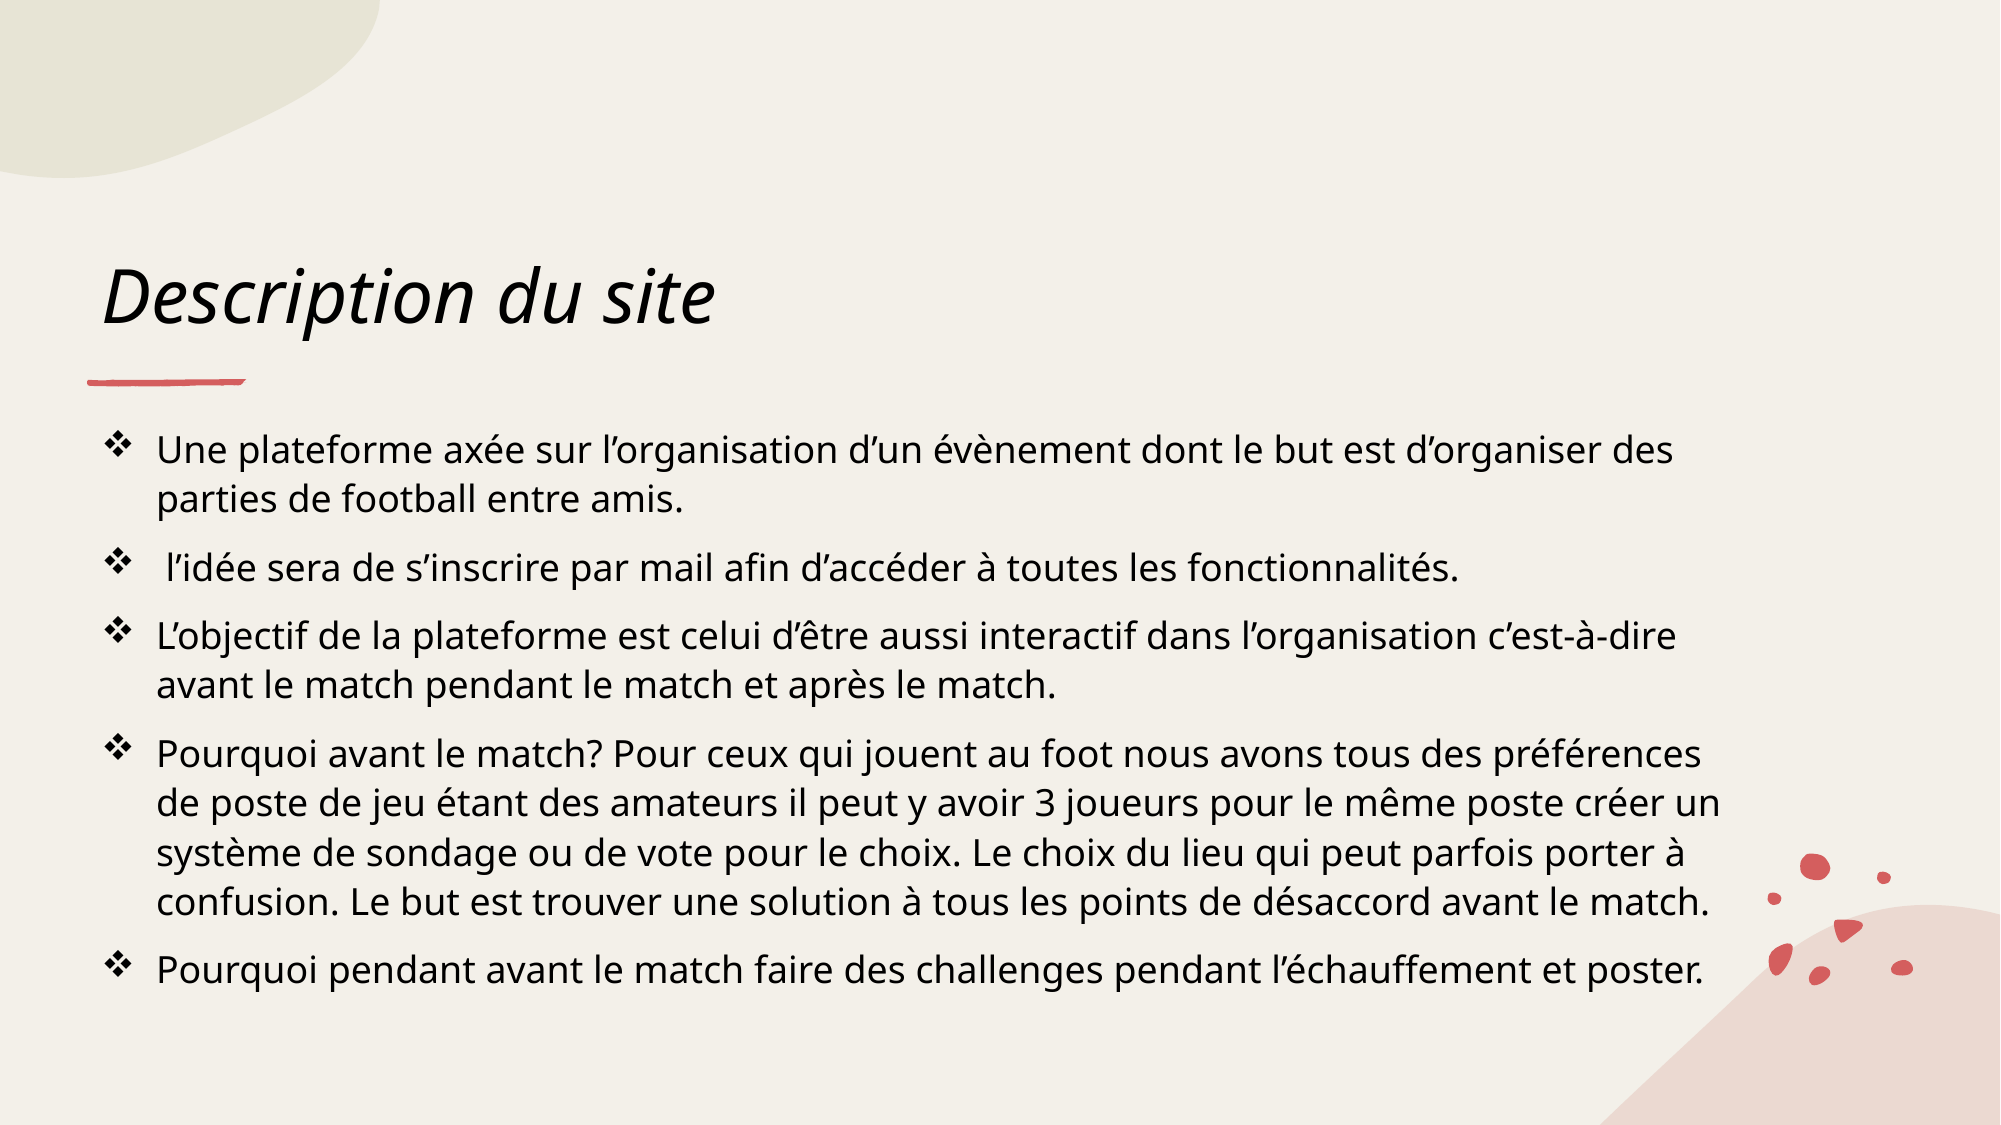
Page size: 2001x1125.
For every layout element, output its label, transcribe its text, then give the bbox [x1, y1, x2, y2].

title Description du site [86, 129, 1740, 347]
list Une plateforme axée sur l’organisation d’un évènement dont le but est d’organiser des parties de football entre amis. l’idée sera de s’inscrire par mail afin d’accéder à toutes les fonctionnalités. L’objectif de la plateforme est celui d’être aussi interactif dans l’organisation c’est-à-dire avant le match pendant le match et après le match. Pourquoi avant le match? Pour ceux qui jouent au foot nous avons tous des préférences de poste de jeu étant des amateurs il peut y avoir 3 joueurs pour le même poste créer un système de sondage ou de vote pour le choix. Le choix du lieu qui peut parfois porter à confusion. Le but est trouver une solution à tous les points de désaccord avant le match. Pourquoi pendant avant le match faire des challenges pendant l’échauffement et poster. [86, 413, 1740, 1087]
